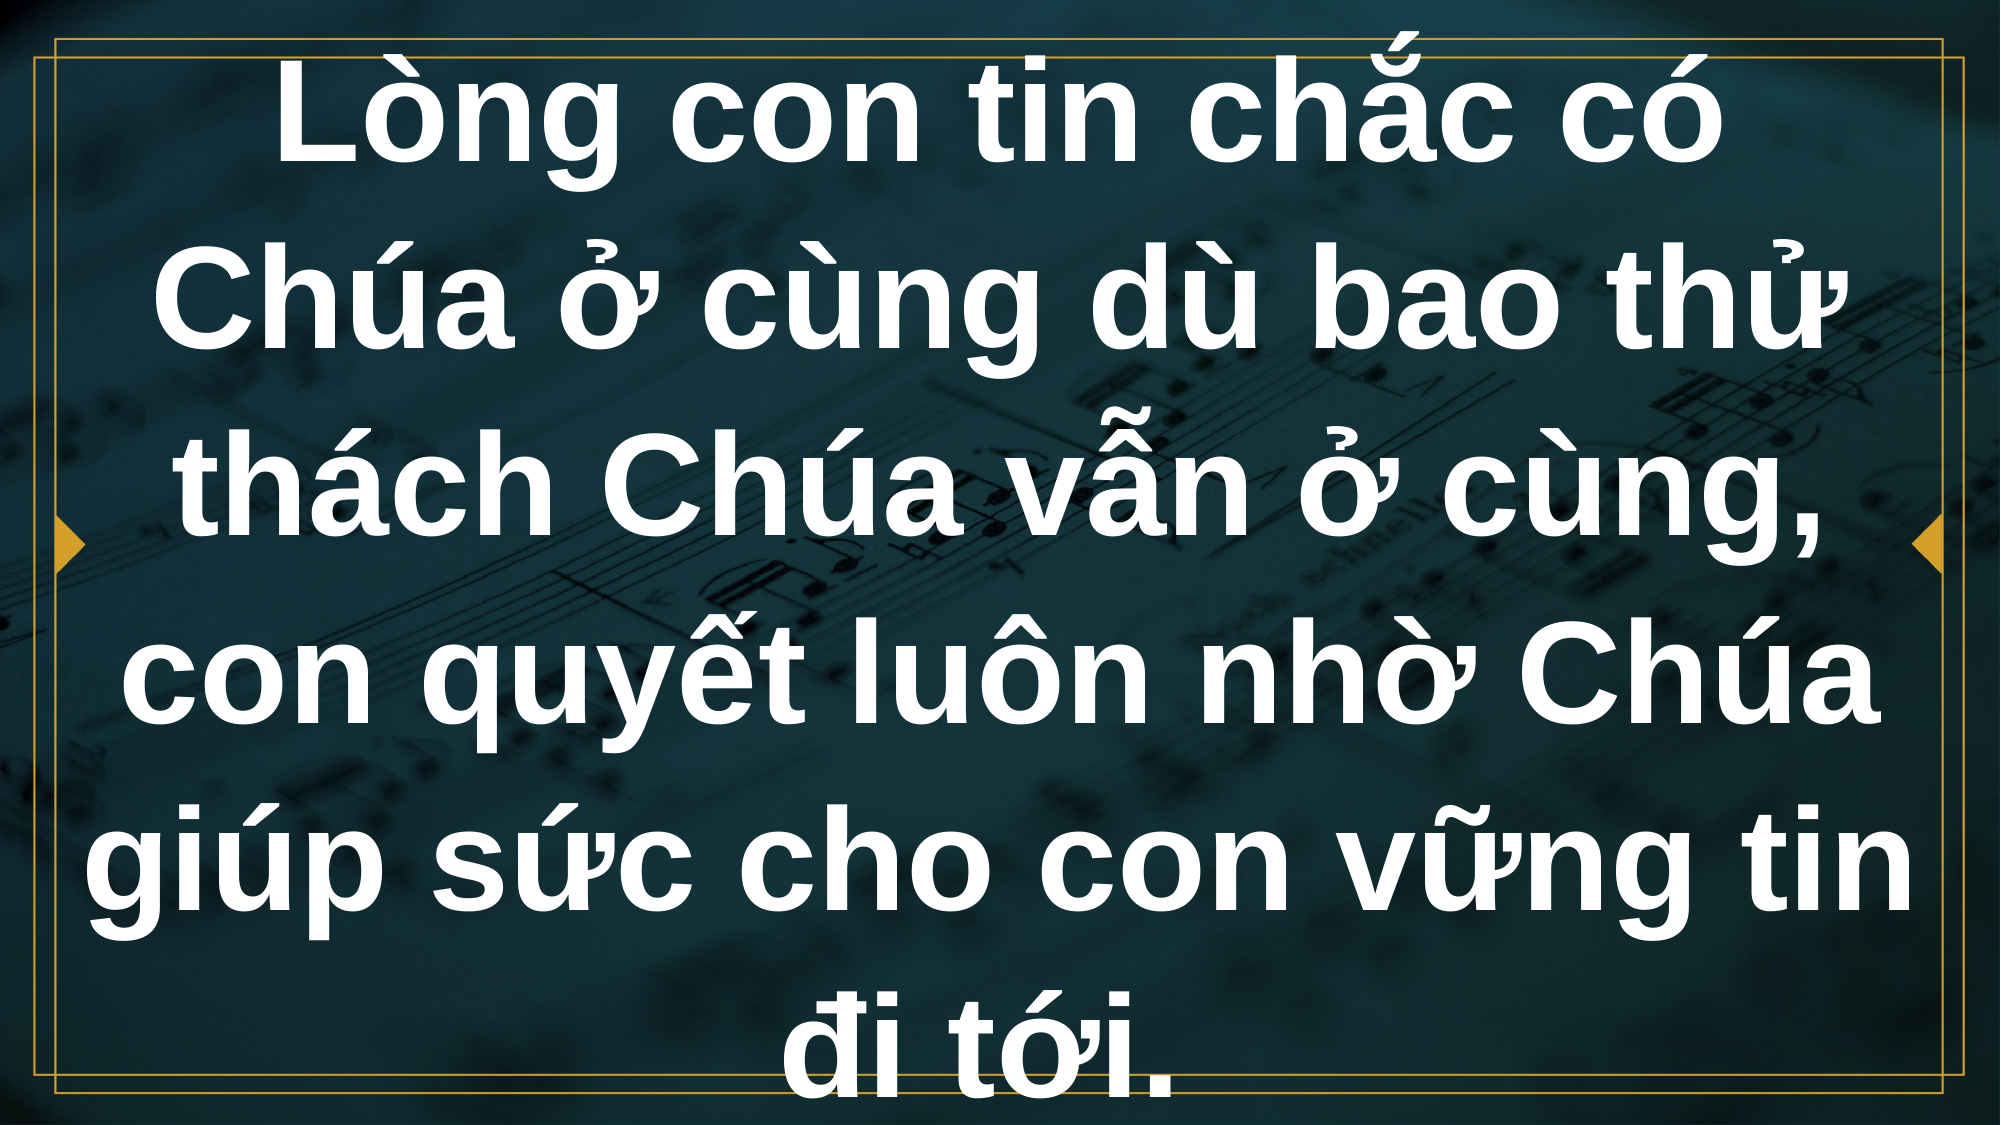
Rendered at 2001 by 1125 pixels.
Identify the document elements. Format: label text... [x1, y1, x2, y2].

title Lòng con tin chắc có Chúa ở cùng dù bao thử thách Chúa vẫn ở cùng, con quyết luôn nhờ Chúa giúp sức cho con vững tin đi tới. [55, 53, 1945, 1077]
picture [0, 0, 2000, 1125]
